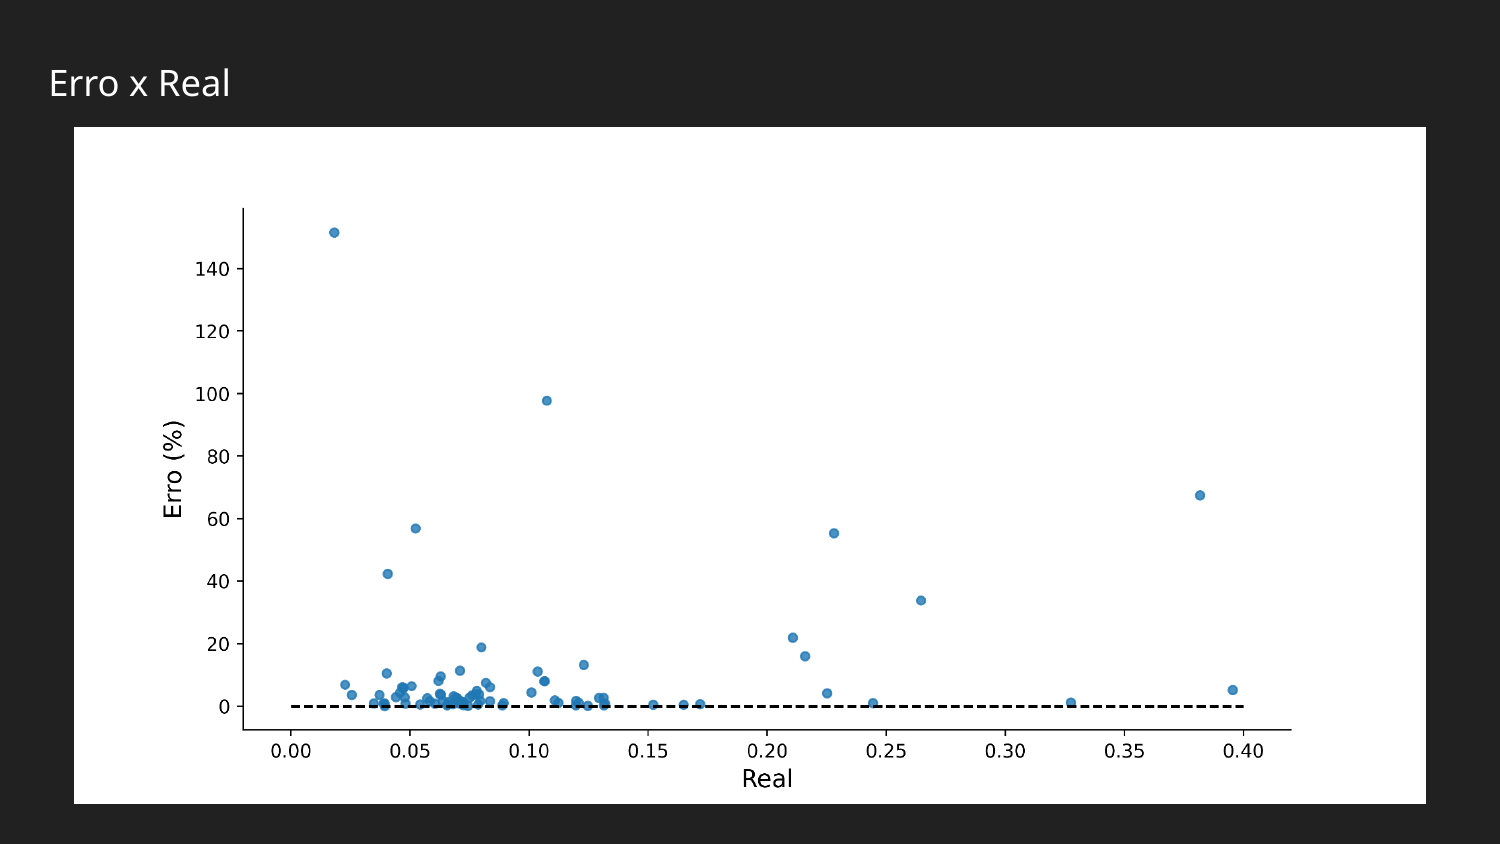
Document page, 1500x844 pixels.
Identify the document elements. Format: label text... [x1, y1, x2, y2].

picture [74, 127, 1426, 804]
title Erro x Real [33, 34, 256, 119]
